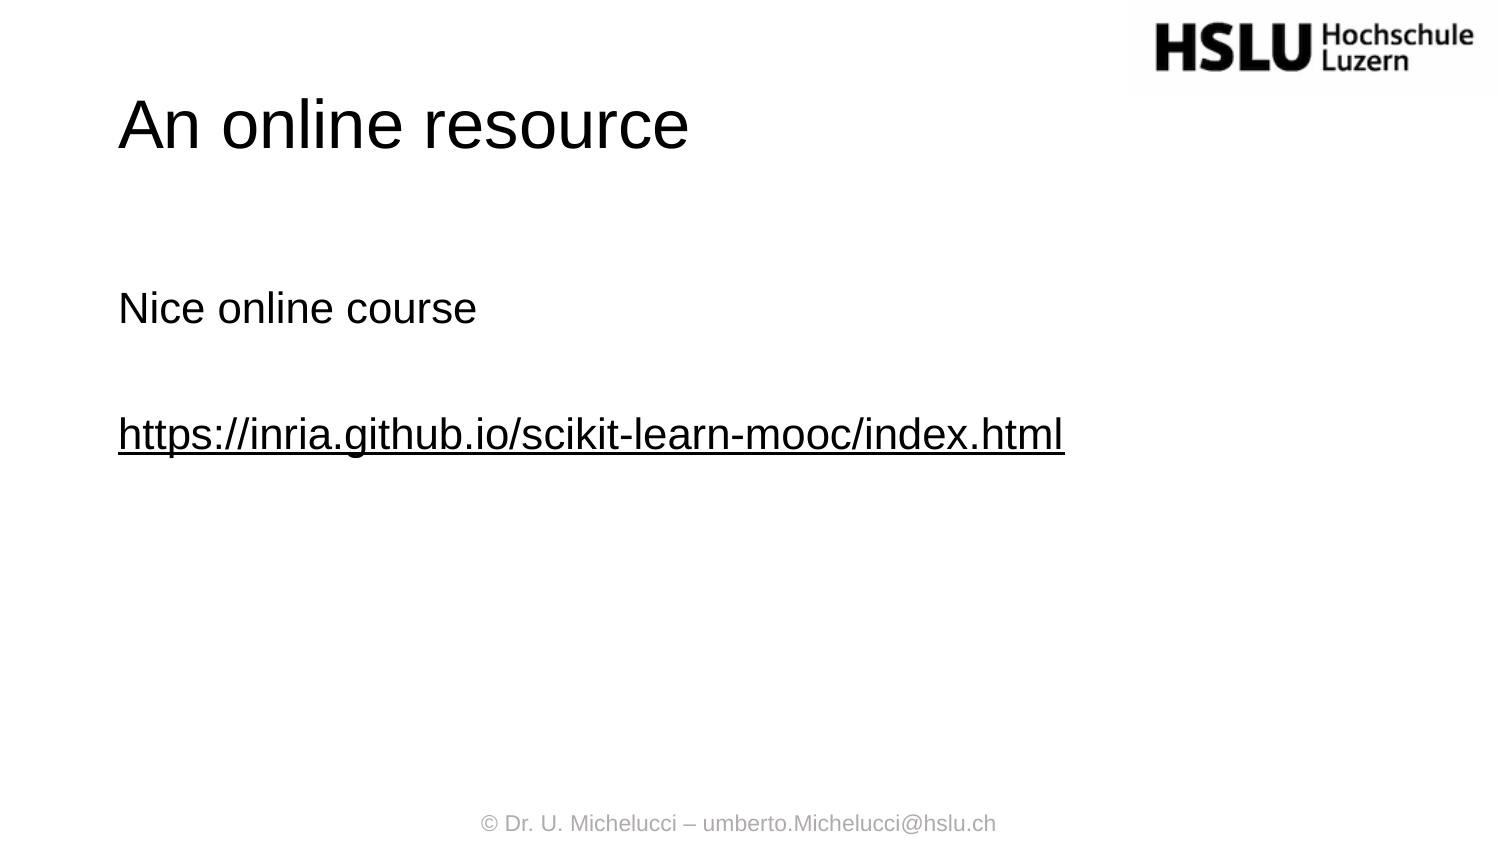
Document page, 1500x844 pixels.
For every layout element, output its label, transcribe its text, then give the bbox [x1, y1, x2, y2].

picture [1130, 0, 1500, 96]
text_box © Dr. U. Michelucci – umberto.Michelucci@hslu.ch [25, 800, 1453, 844]
title An online resource [103, 44, 1397, 208]
list Nice online course https://inria.github.io/scikit-learn-mooc/index.html [103, 278, 1397, 760]
